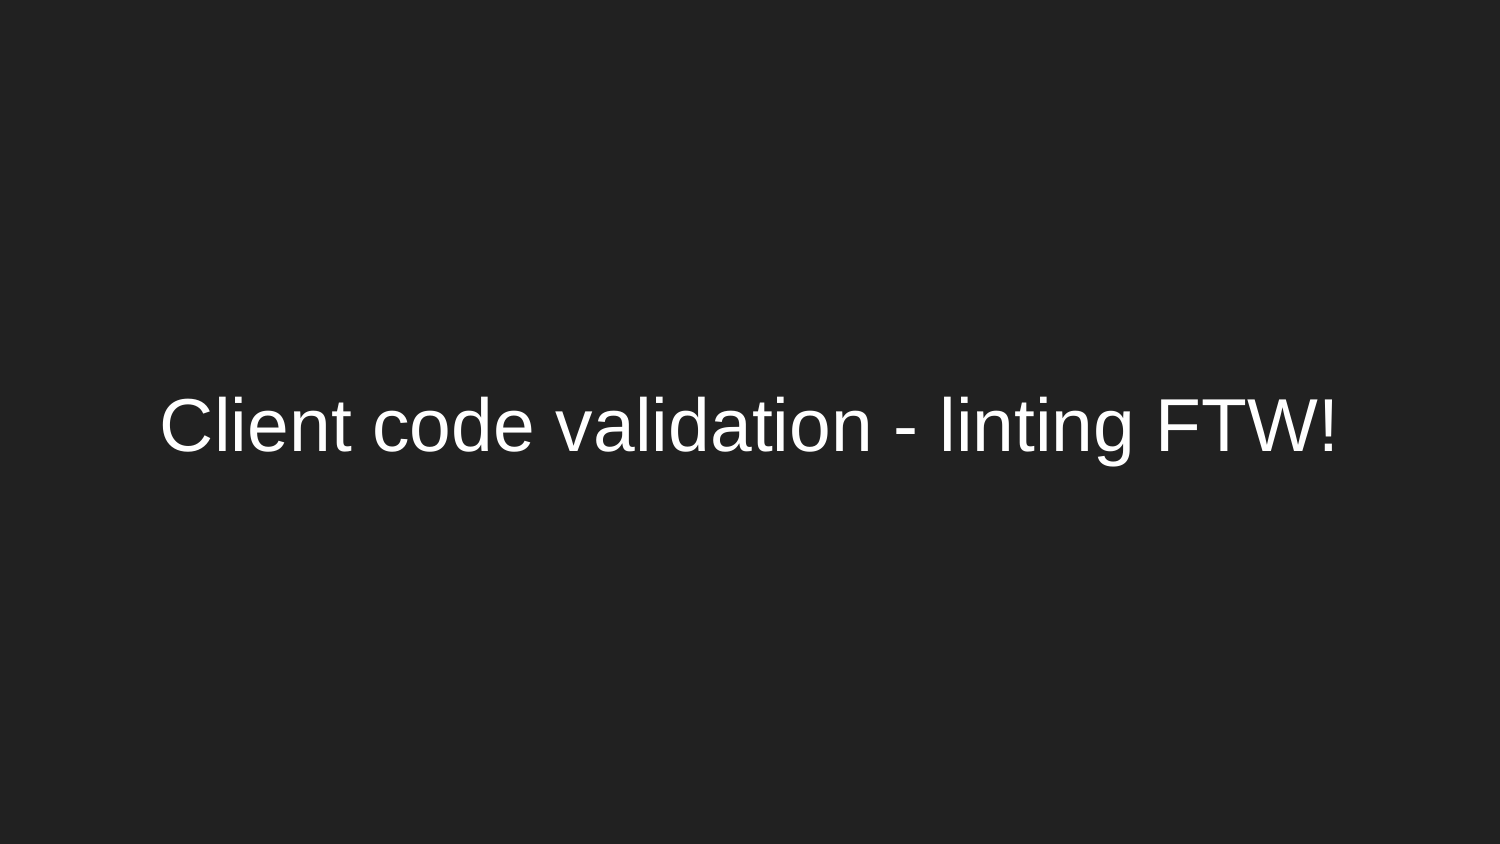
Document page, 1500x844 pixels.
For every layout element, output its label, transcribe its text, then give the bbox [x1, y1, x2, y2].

title Client code validation - linting FTW! [51, 352, 1449, 491]
